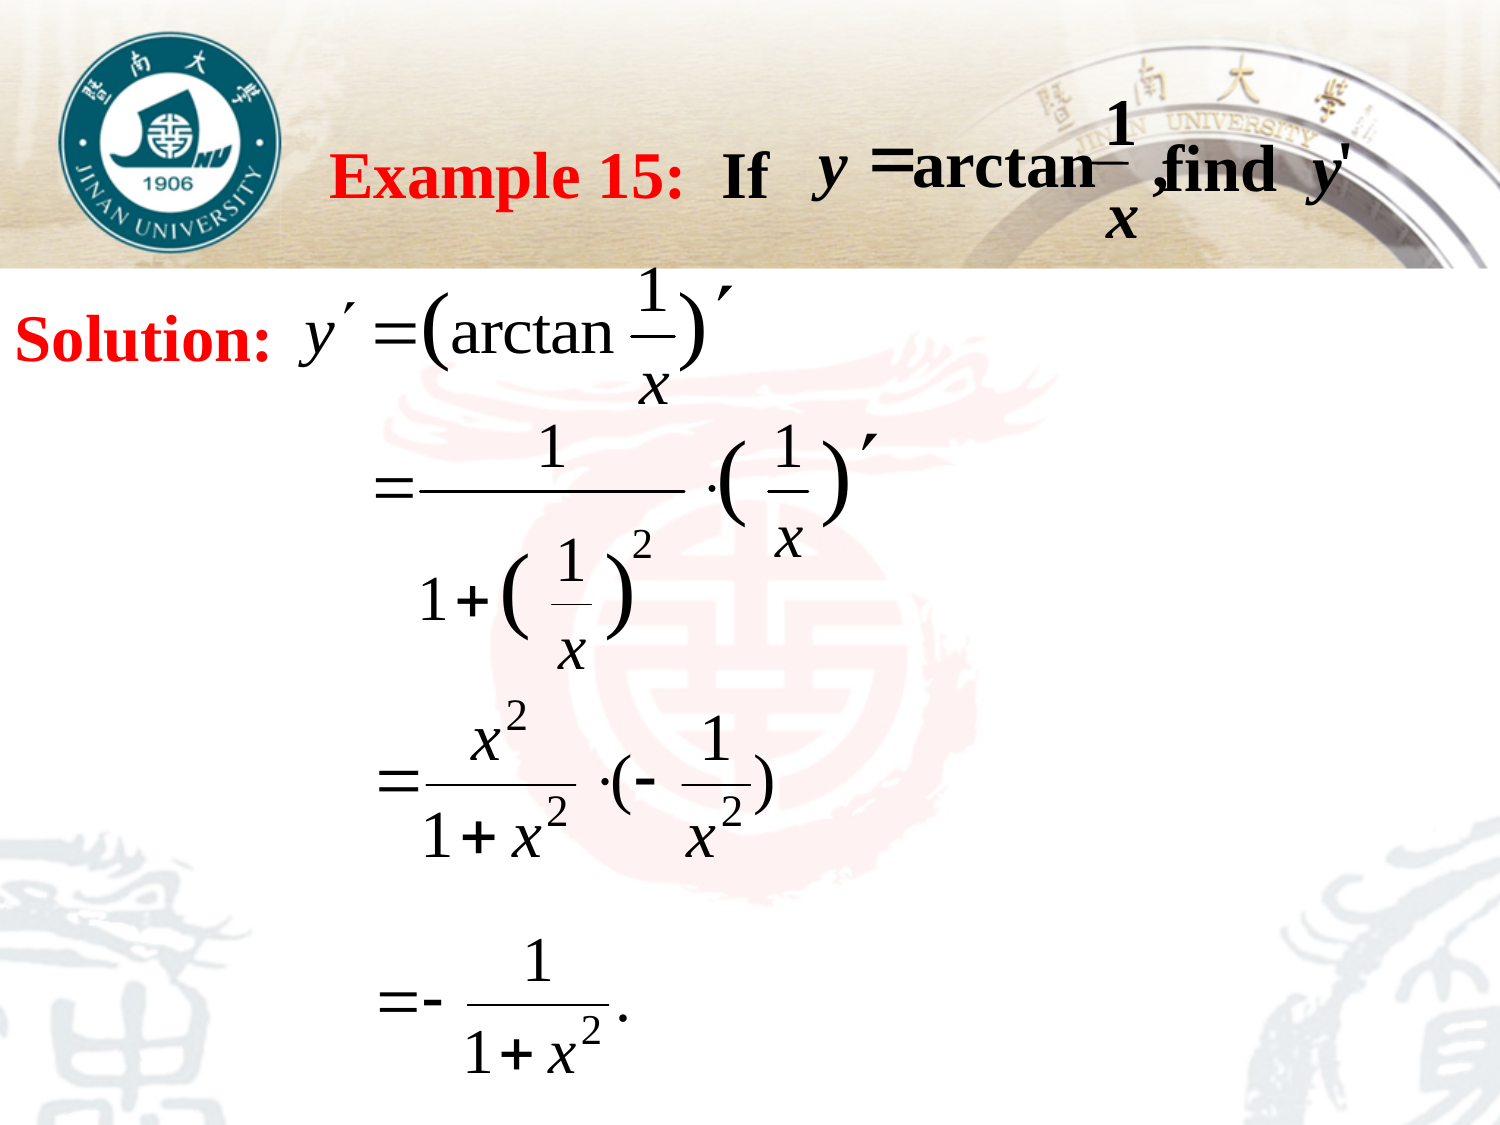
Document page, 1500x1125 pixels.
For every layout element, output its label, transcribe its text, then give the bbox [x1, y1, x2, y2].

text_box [367, 692, 781, 867]
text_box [287, 249, 738, 481]
text_box Example 15: If [314, 124, 782, 220]
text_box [359, 405, 881, 685]
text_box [368, 925, 632, 1083]
picture [0, 0, 1500, 1125]
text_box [787, 74, 1372, 261]
text_box Solution: [0, 287, 282, 383]
